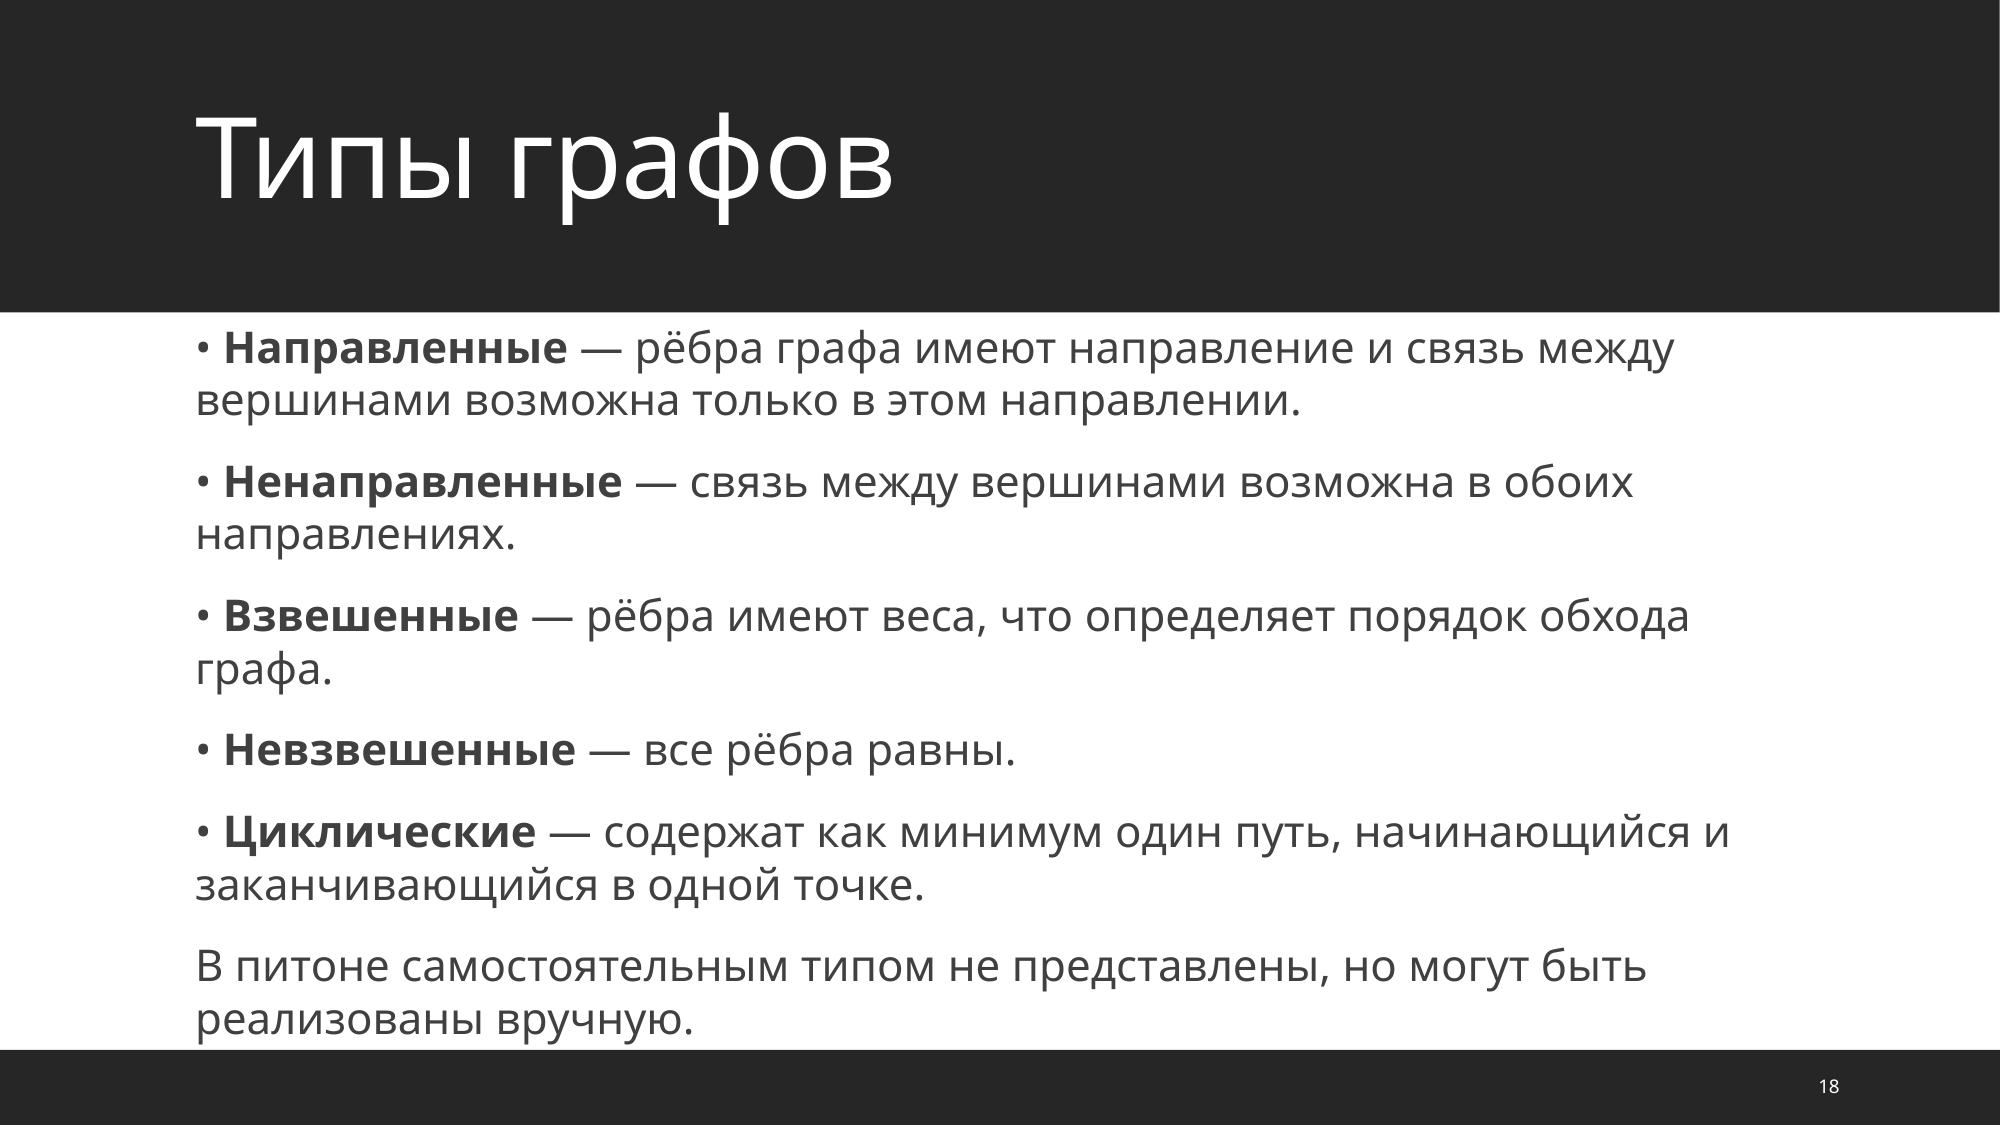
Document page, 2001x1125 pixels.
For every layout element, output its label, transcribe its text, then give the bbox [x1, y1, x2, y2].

slide_number 18 [1803, 1057, 1932, 1118]
text_box [0, 0, 2000, 314]
title Типы графов [180, 47, 1830, 285]
text_box [0, 314, 2000, 1049]
text_box [0, 1049, 2000, 1125]
list • Направленные — рёбра графа имеют направление и связь между вершинами возможна только в этом направлении. • Ненаправленные — связь между вершинами возможна в обоих направлениях. • Взвешенные — рёбра имеют веса, что определяет порядок обхода графа. • Невзвешенные — все рёбра равны. • Циклические — содержат как минимум один путь, начинающийся и заканчивающийся в одной точке. В питоне самостоятельным типом не представлены, но могут быть реализованы вручную. [179, 320, 1830, 1043]
